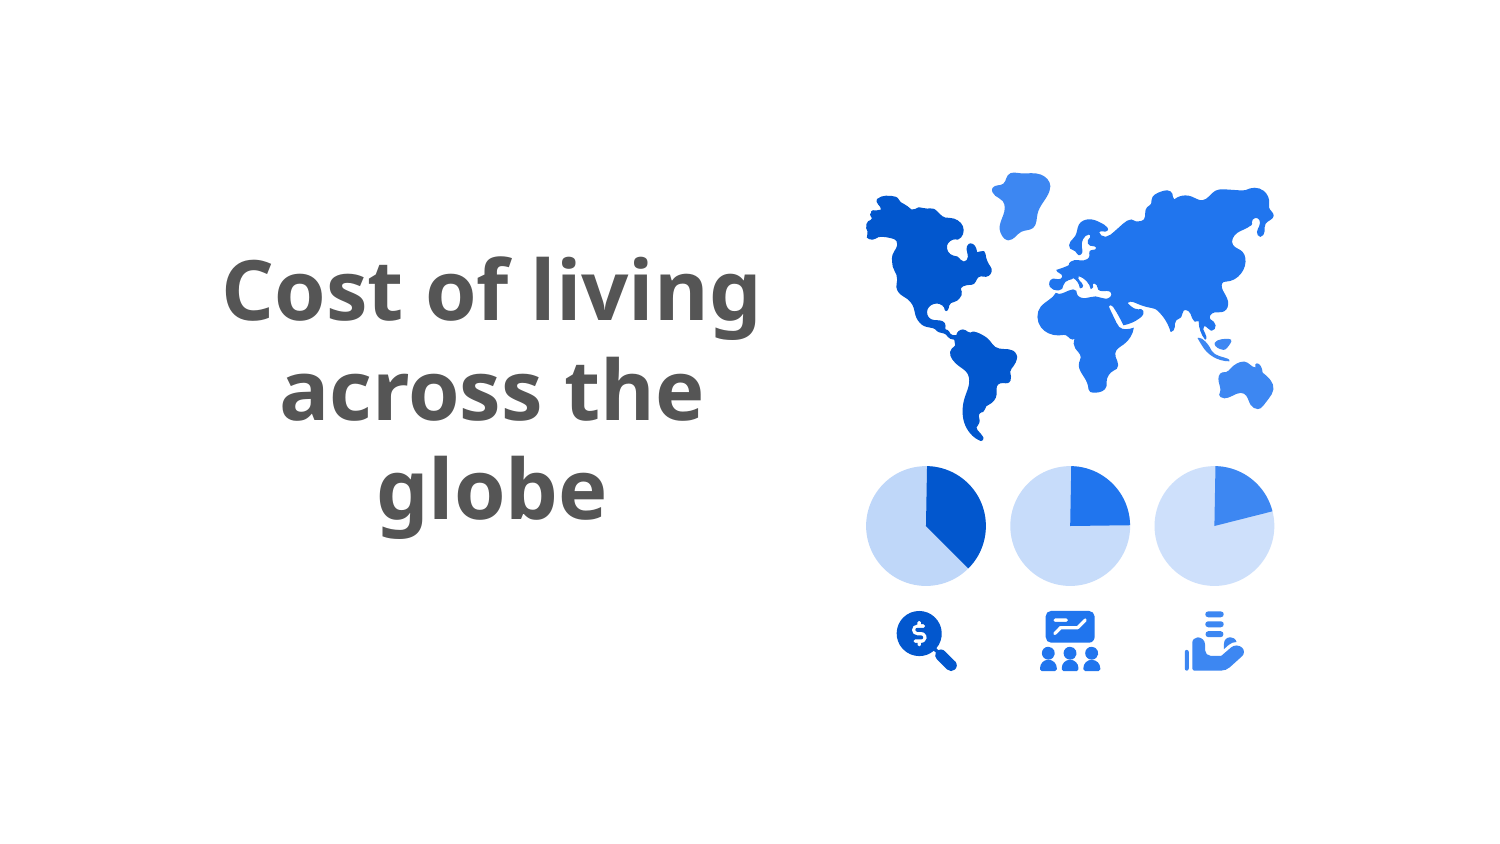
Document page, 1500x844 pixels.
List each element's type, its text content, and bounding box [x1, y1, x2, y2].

title Cost of living across the globe [180, 260, 804, 513]
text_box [865, 172, 1275, 672]
